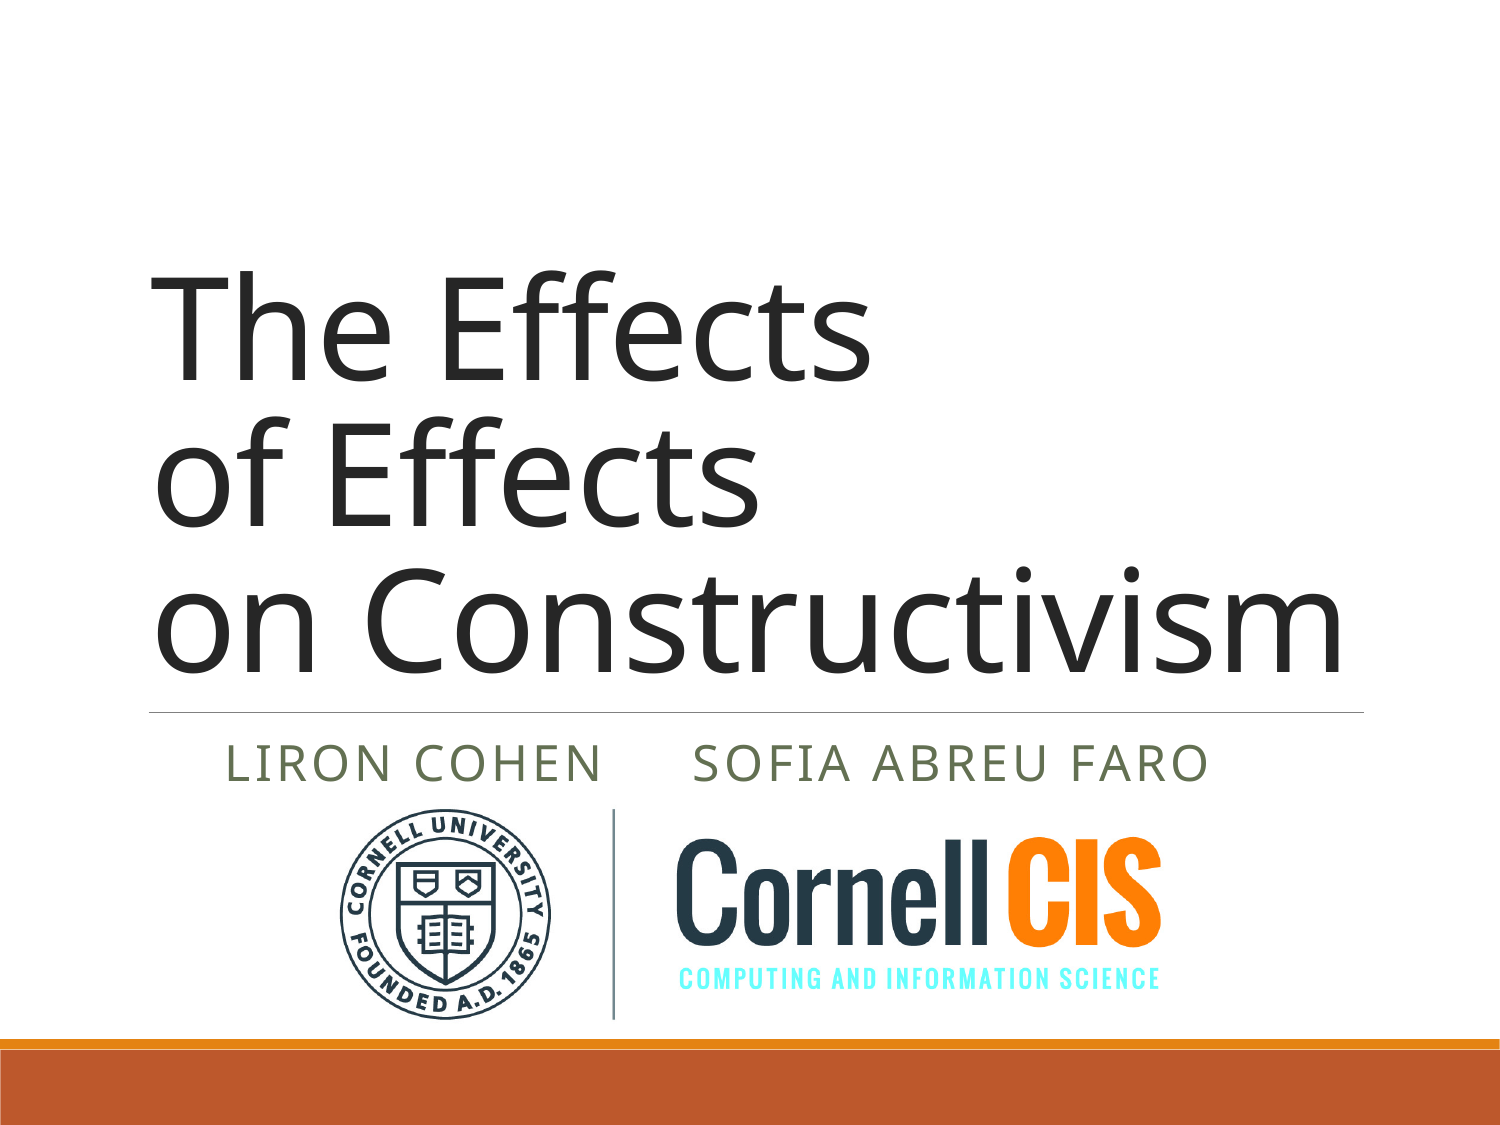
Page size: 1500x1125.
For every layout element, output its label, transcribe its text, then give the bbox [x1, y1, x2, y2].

subtitle Liron Cohen Sofia Abreu Faro Ross Tate [135, 730, 1373, 919]
picture [316, 789, 1184, 1039]
title The Effects of Effects on Constructivism [135, 124, 1373, 710]
